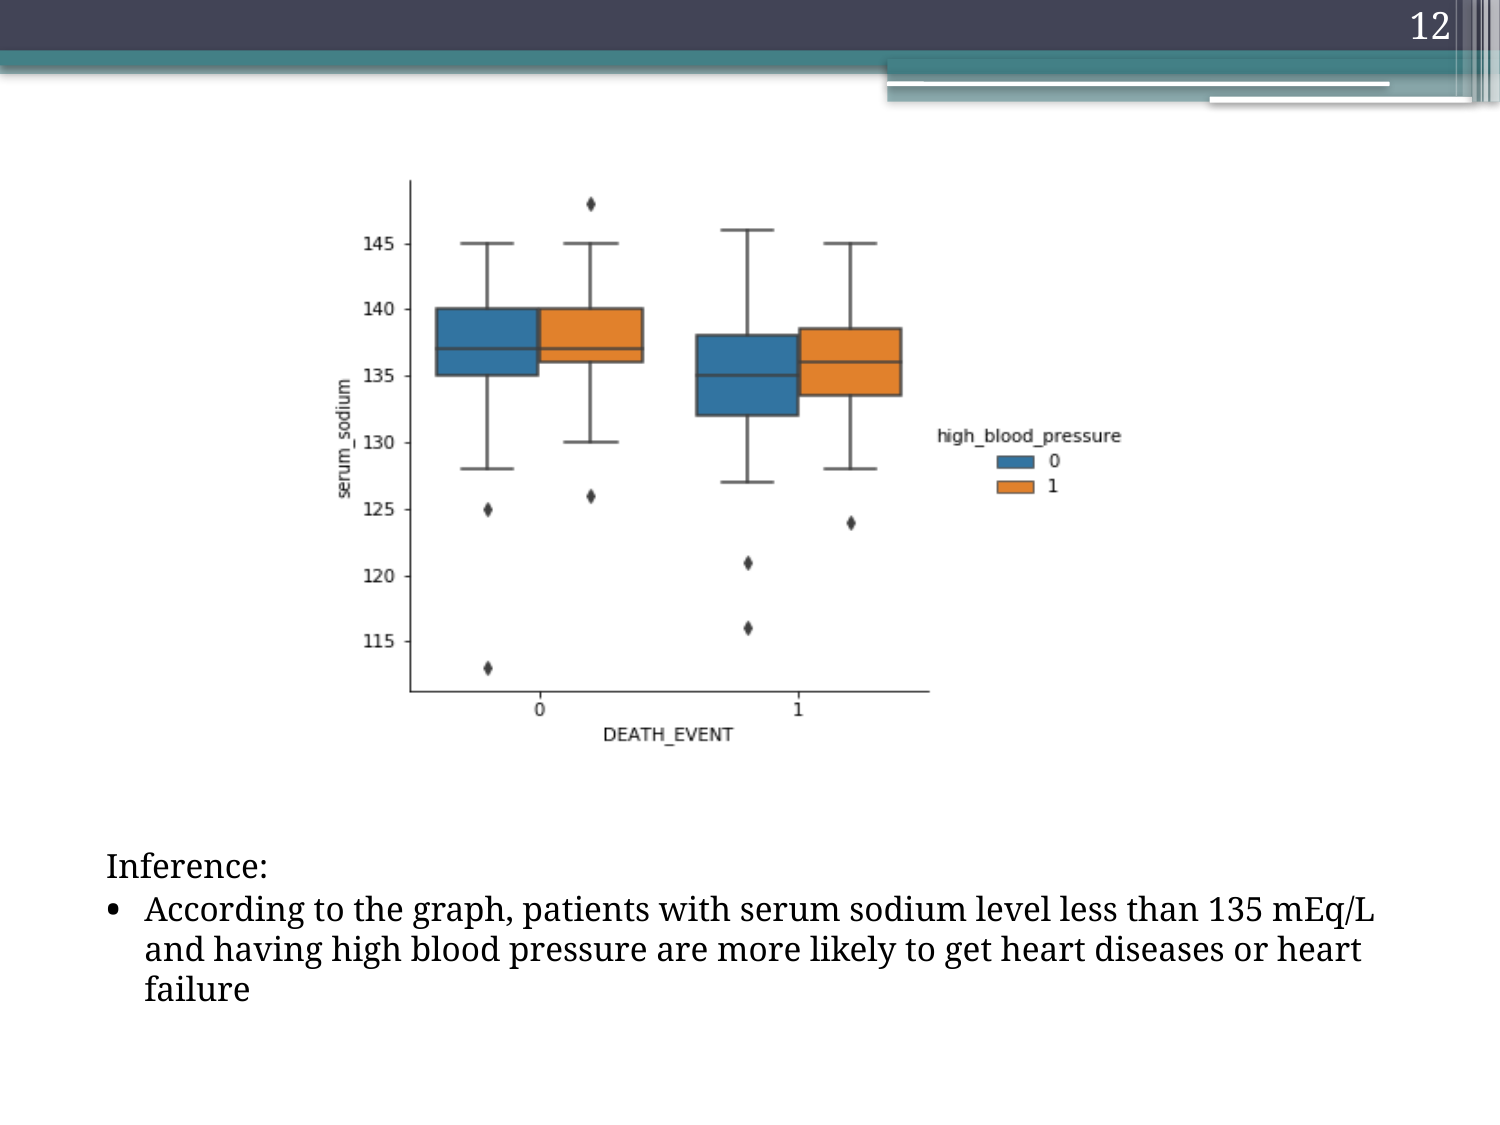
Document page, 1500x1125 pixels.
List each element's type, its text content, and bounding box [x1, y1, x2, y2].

list Inference: According to the graph, patients with serum sodium level less than 135 mEq/L and having high blood pressure are more likely to get heart diseases or heart failure [75, 837, 1425, 1016]
slide_number 12 [1341, 0, 1466, 61]
picture [287, 162, 1138, 763]
